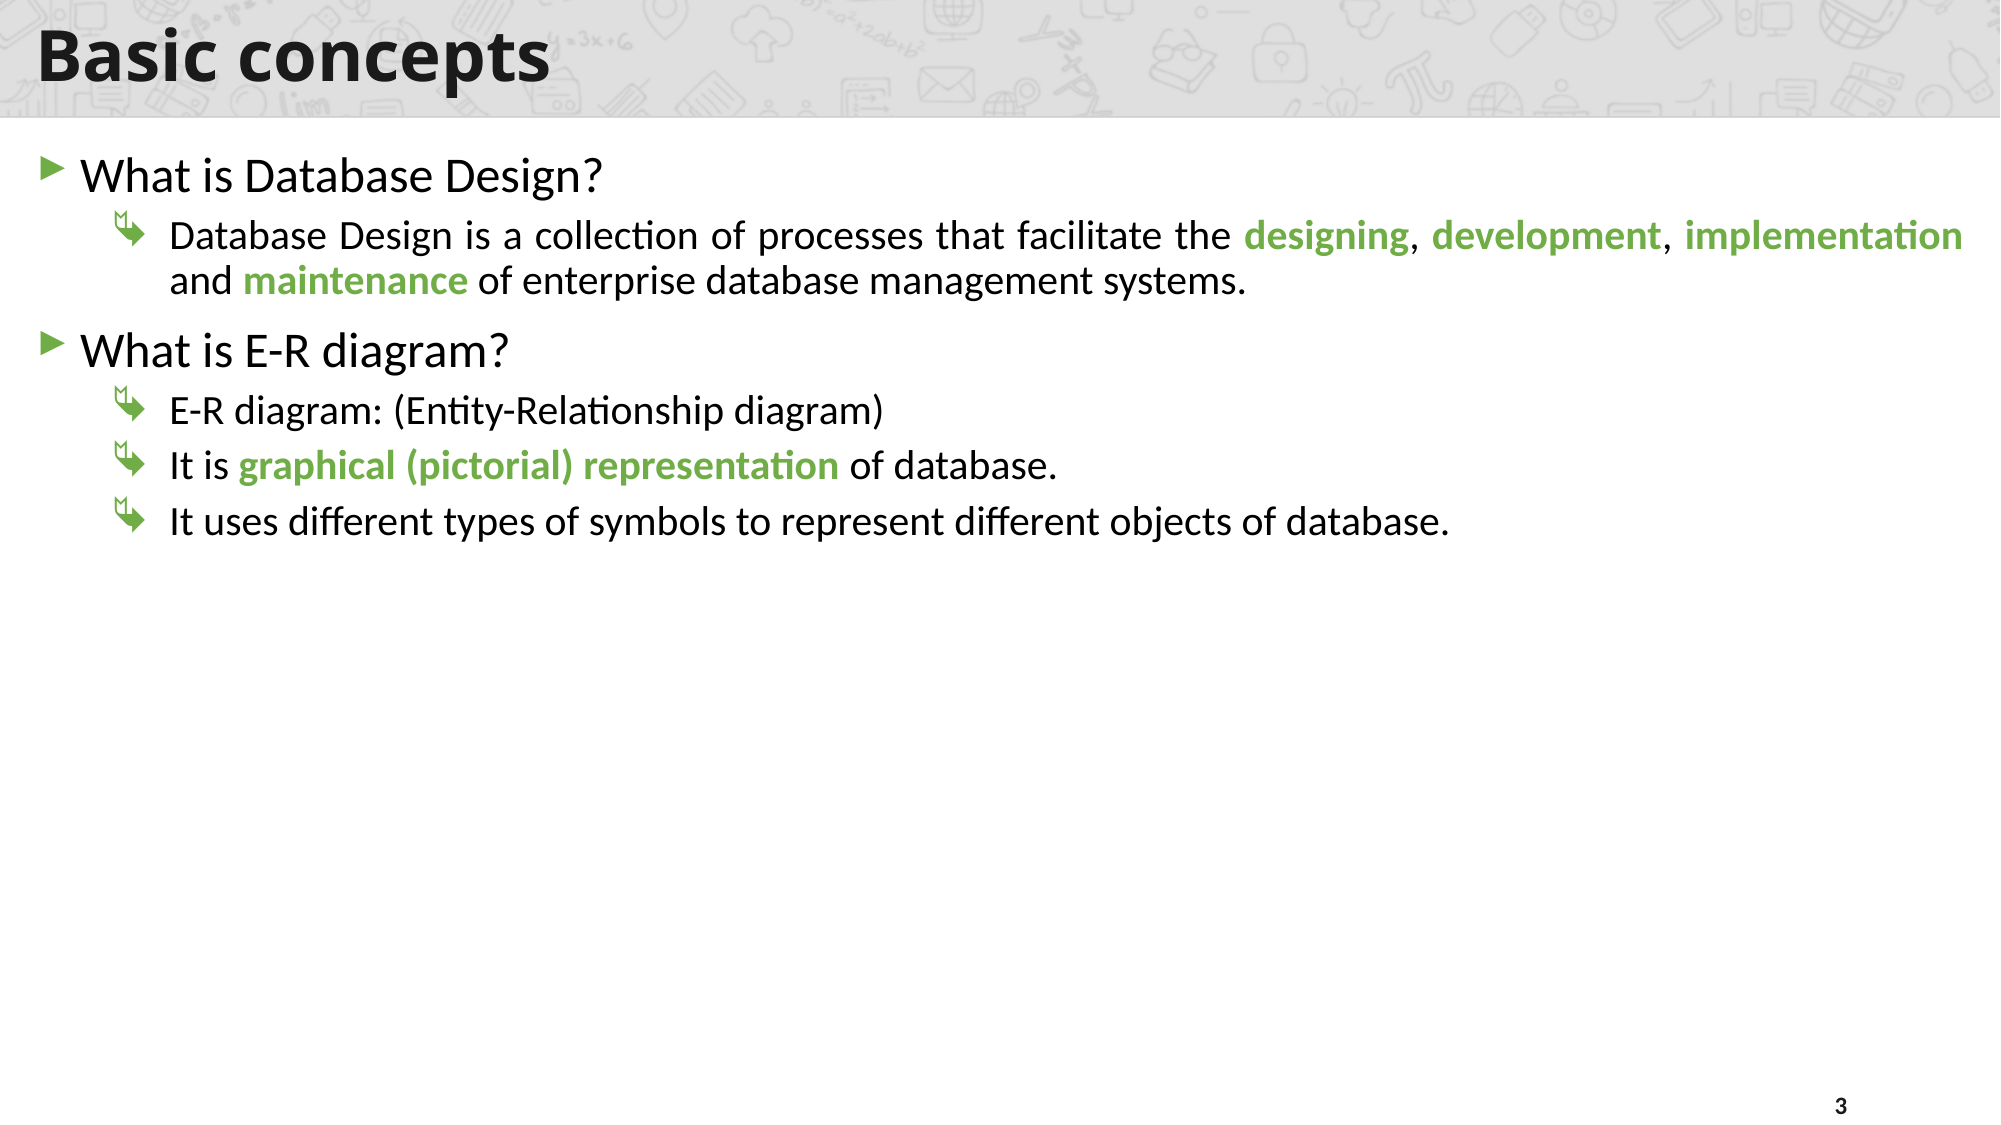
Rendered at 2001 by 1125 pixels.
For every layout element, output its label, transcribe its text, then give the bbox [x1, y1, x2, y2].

list What is Database Design? Database Design is a collection of processes that facilitate the designing, development, implementation and maintenance of enterprise database management systems. What is E-R diagram? E-R diagram: (Entity-Relationship diagram) It is graphical (pictorial) representation of database. It uses different types of symbols to represent different objects of database. [21, 141, 1979, 1059]
title Basic concepts [0, 0, 2000, 117]
